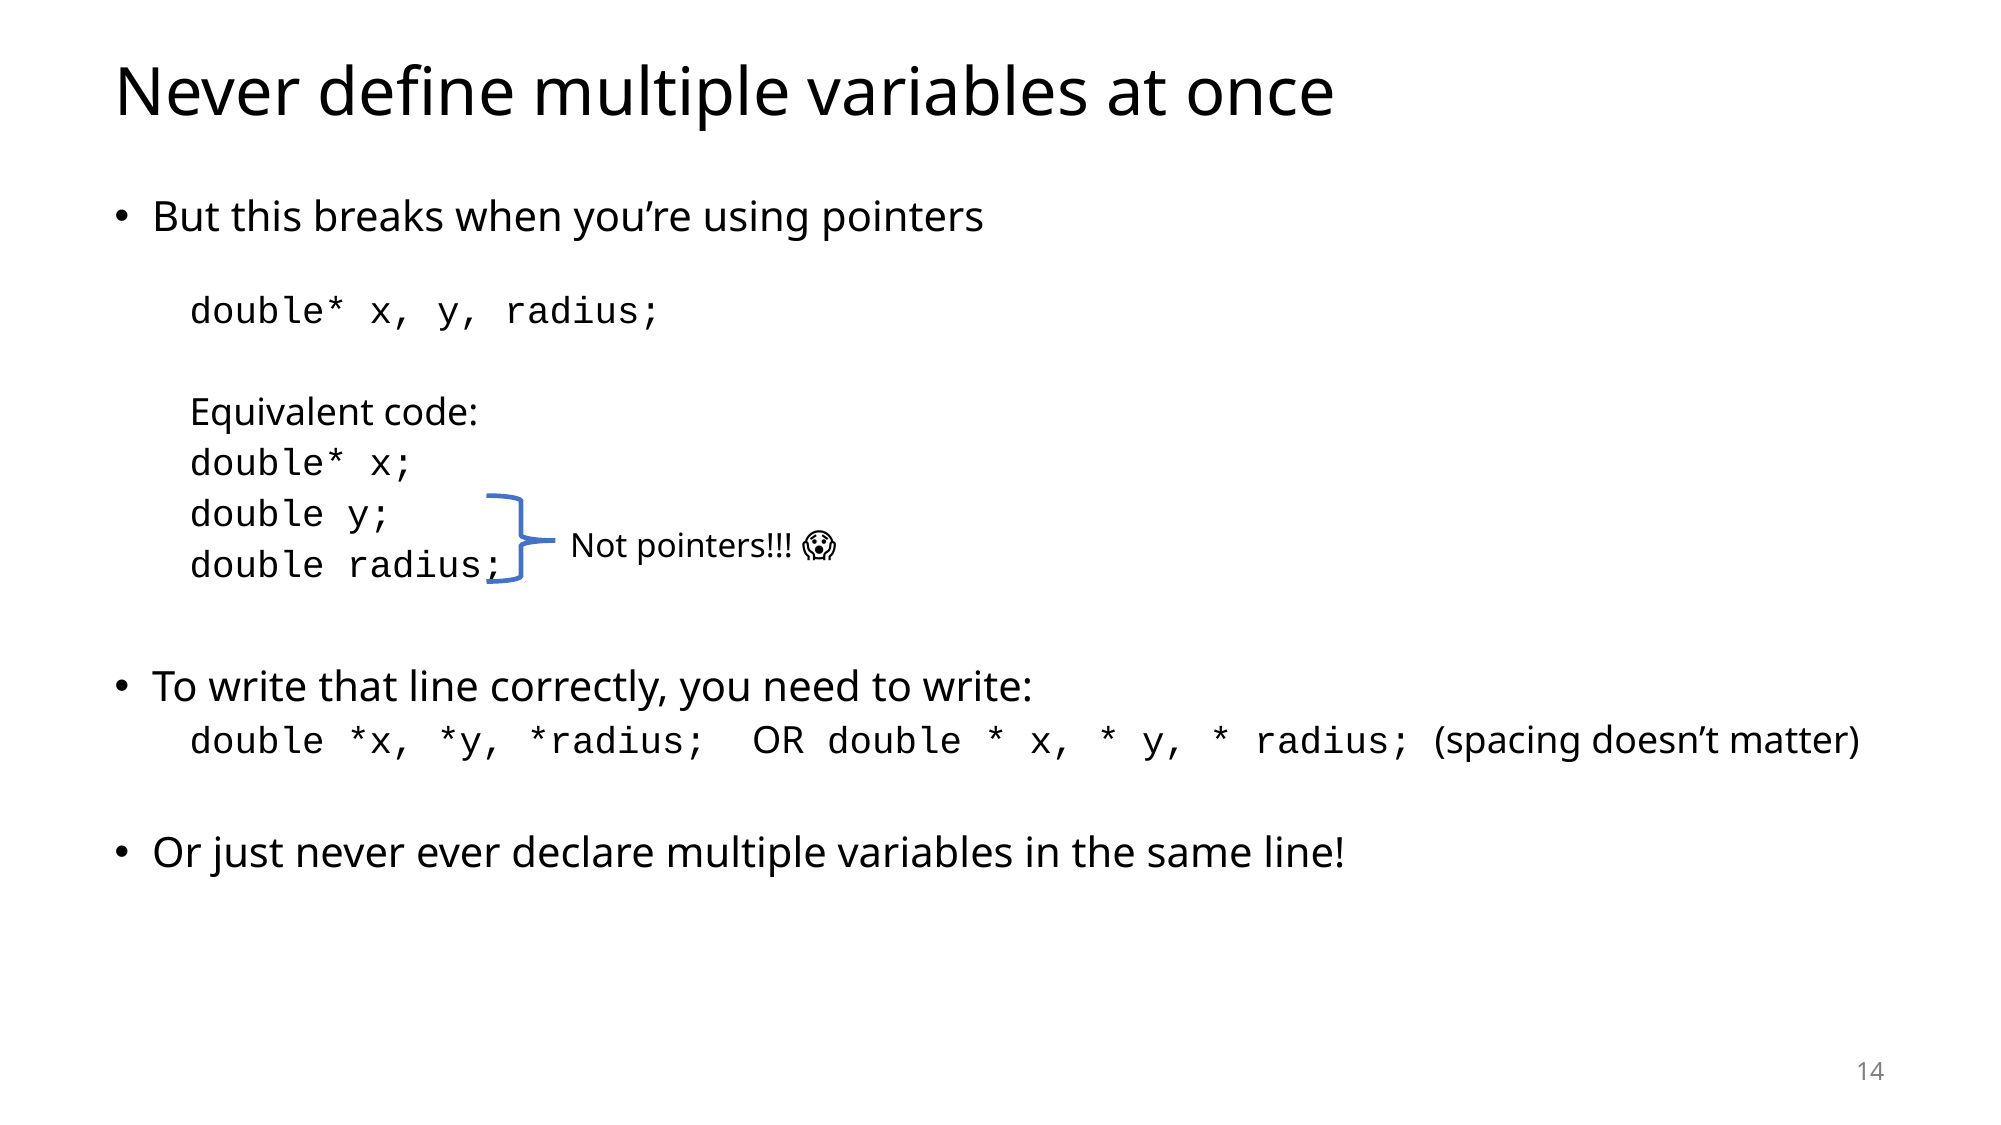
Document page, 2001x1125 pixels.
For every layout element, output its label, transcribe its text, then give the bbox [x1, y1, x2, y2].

slide_number 14 [1749, 1042, 1900, 1103]
text_box [486, 495, 555, 583]
title Never define multiple variables at once [99, 37, 1900, 150]
list But this breaks when you’re using pointers double* x, y, radius; Equivalent code: double* x; double y; double radius; To write that line correctly, you need to write: double *x, *y, *radius; OR double * x, * y, * radius; (spacing doesn’t matter) Or just never ever declare multiple variables in the same line! [99, 187, 1900, 1013]
text_box Not pointers!!! 😱 [555, 516, 906, 572]
